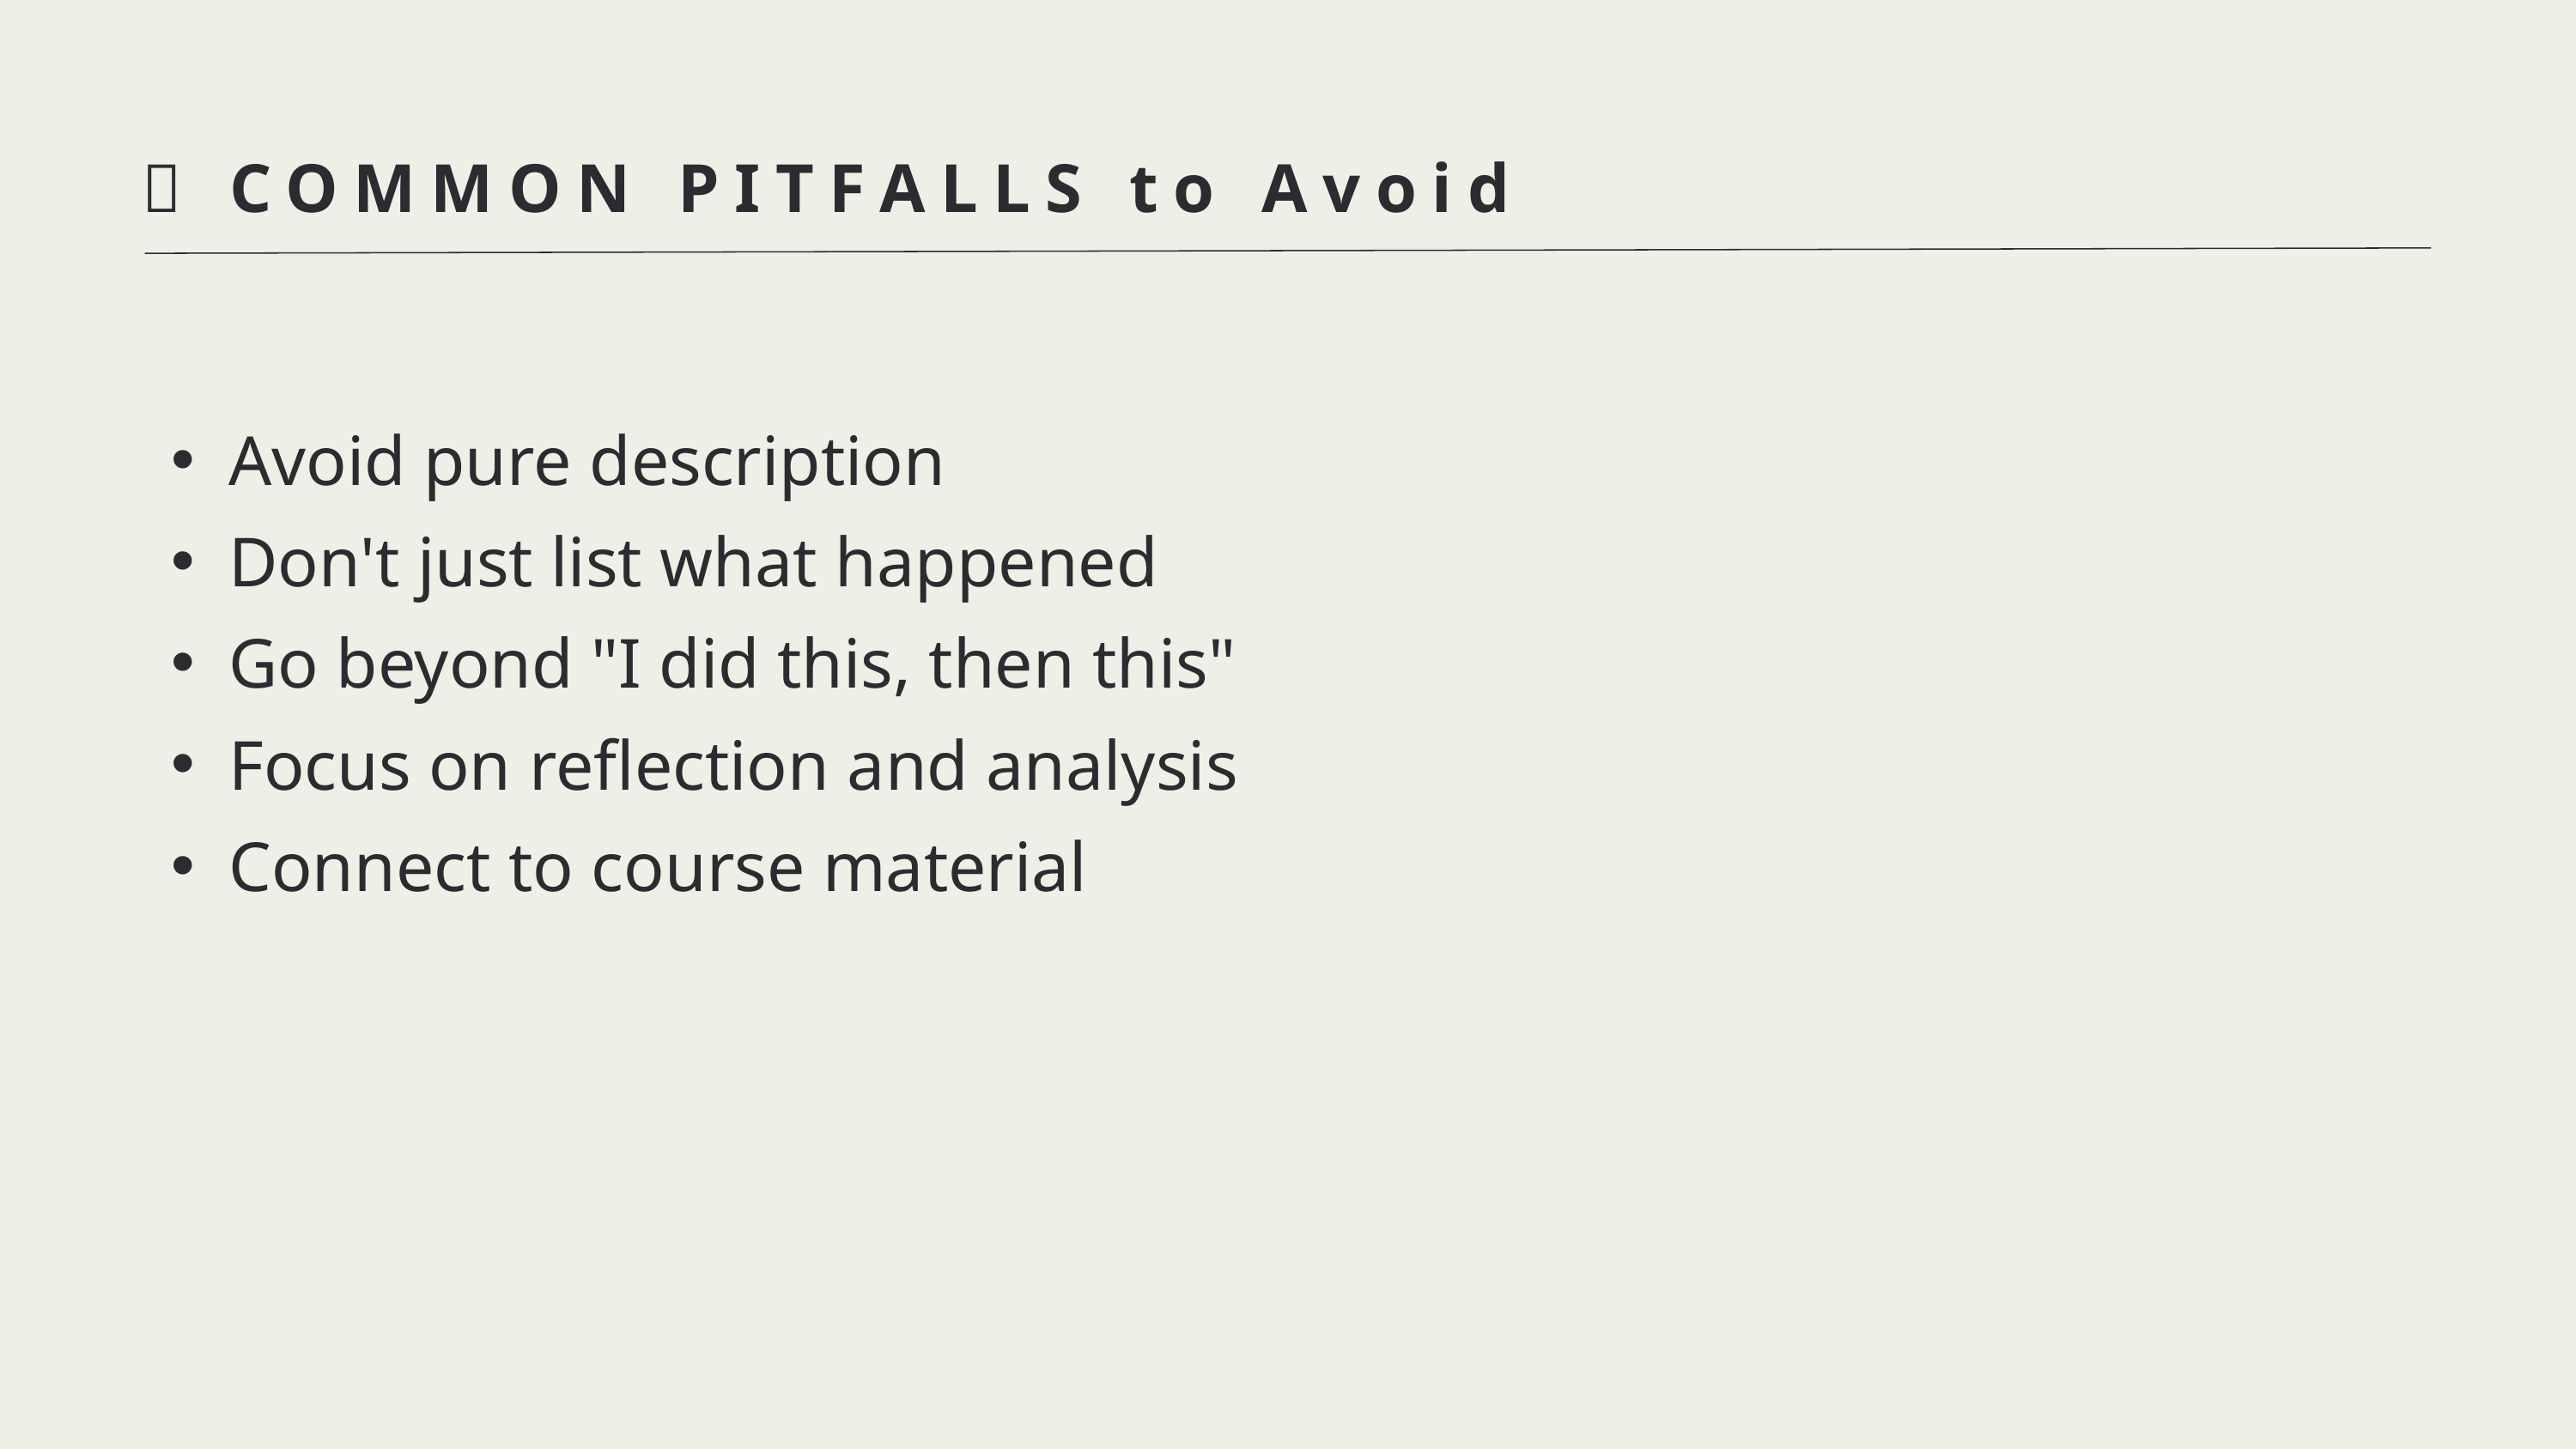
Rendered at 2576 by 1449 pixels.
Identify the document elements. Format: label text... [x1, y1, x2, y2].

text_box Avoid pure description Don't just list what happened Go beyond "I did this, then this" Focus on reflection and analysis Connect to course material [113, 295, 2403, 1078]
text_box 🚫 COMMON PITFALLS to Avoid [142, 132, 2428, 319]
